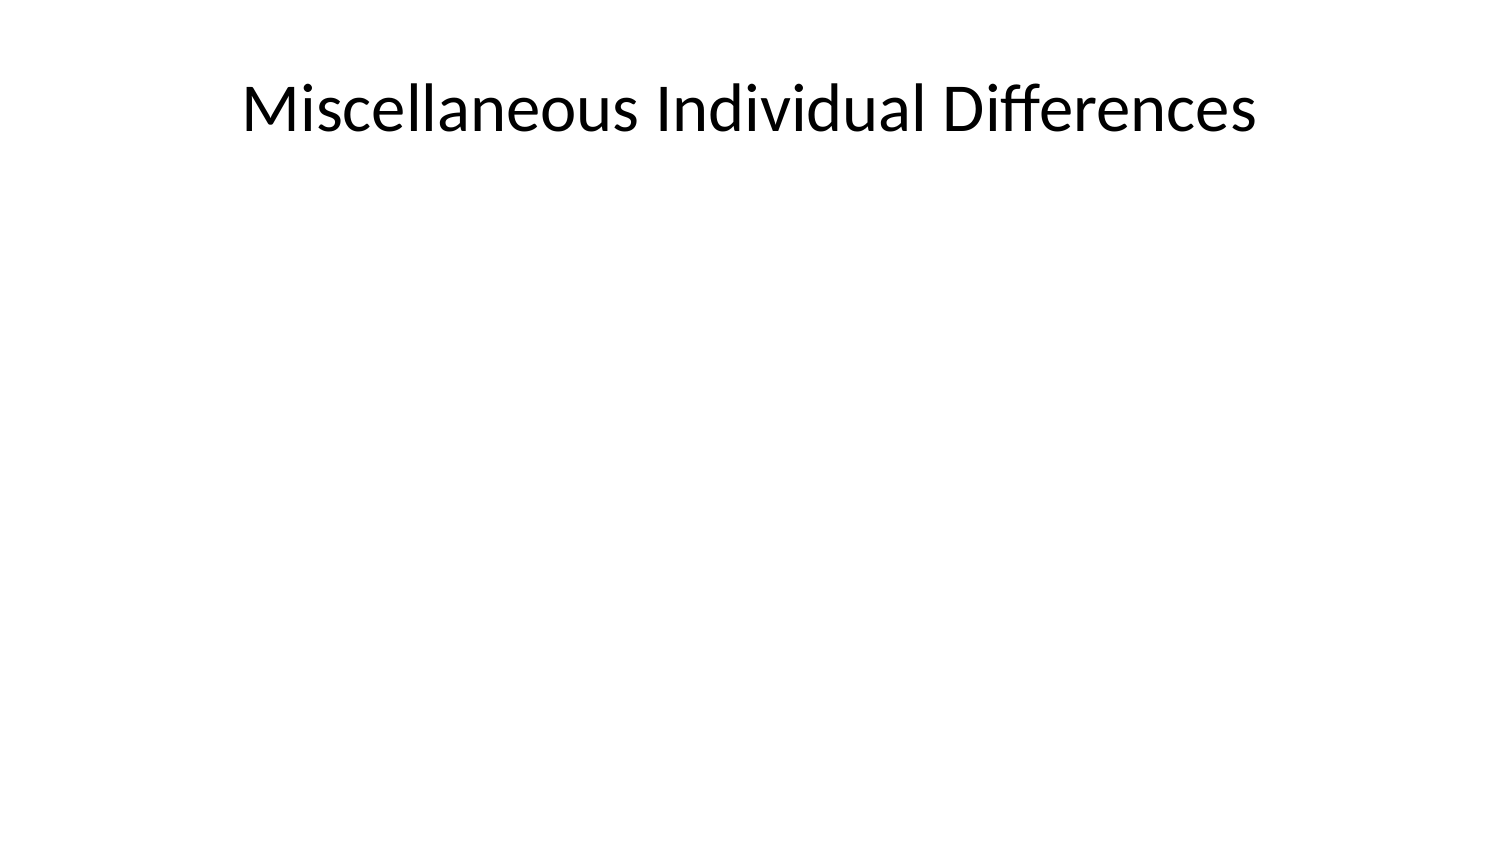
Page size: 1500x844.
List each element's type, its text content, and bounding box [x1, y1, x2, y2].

title Miscellaneous Individual Differences [75, 33, 1425, 175]
